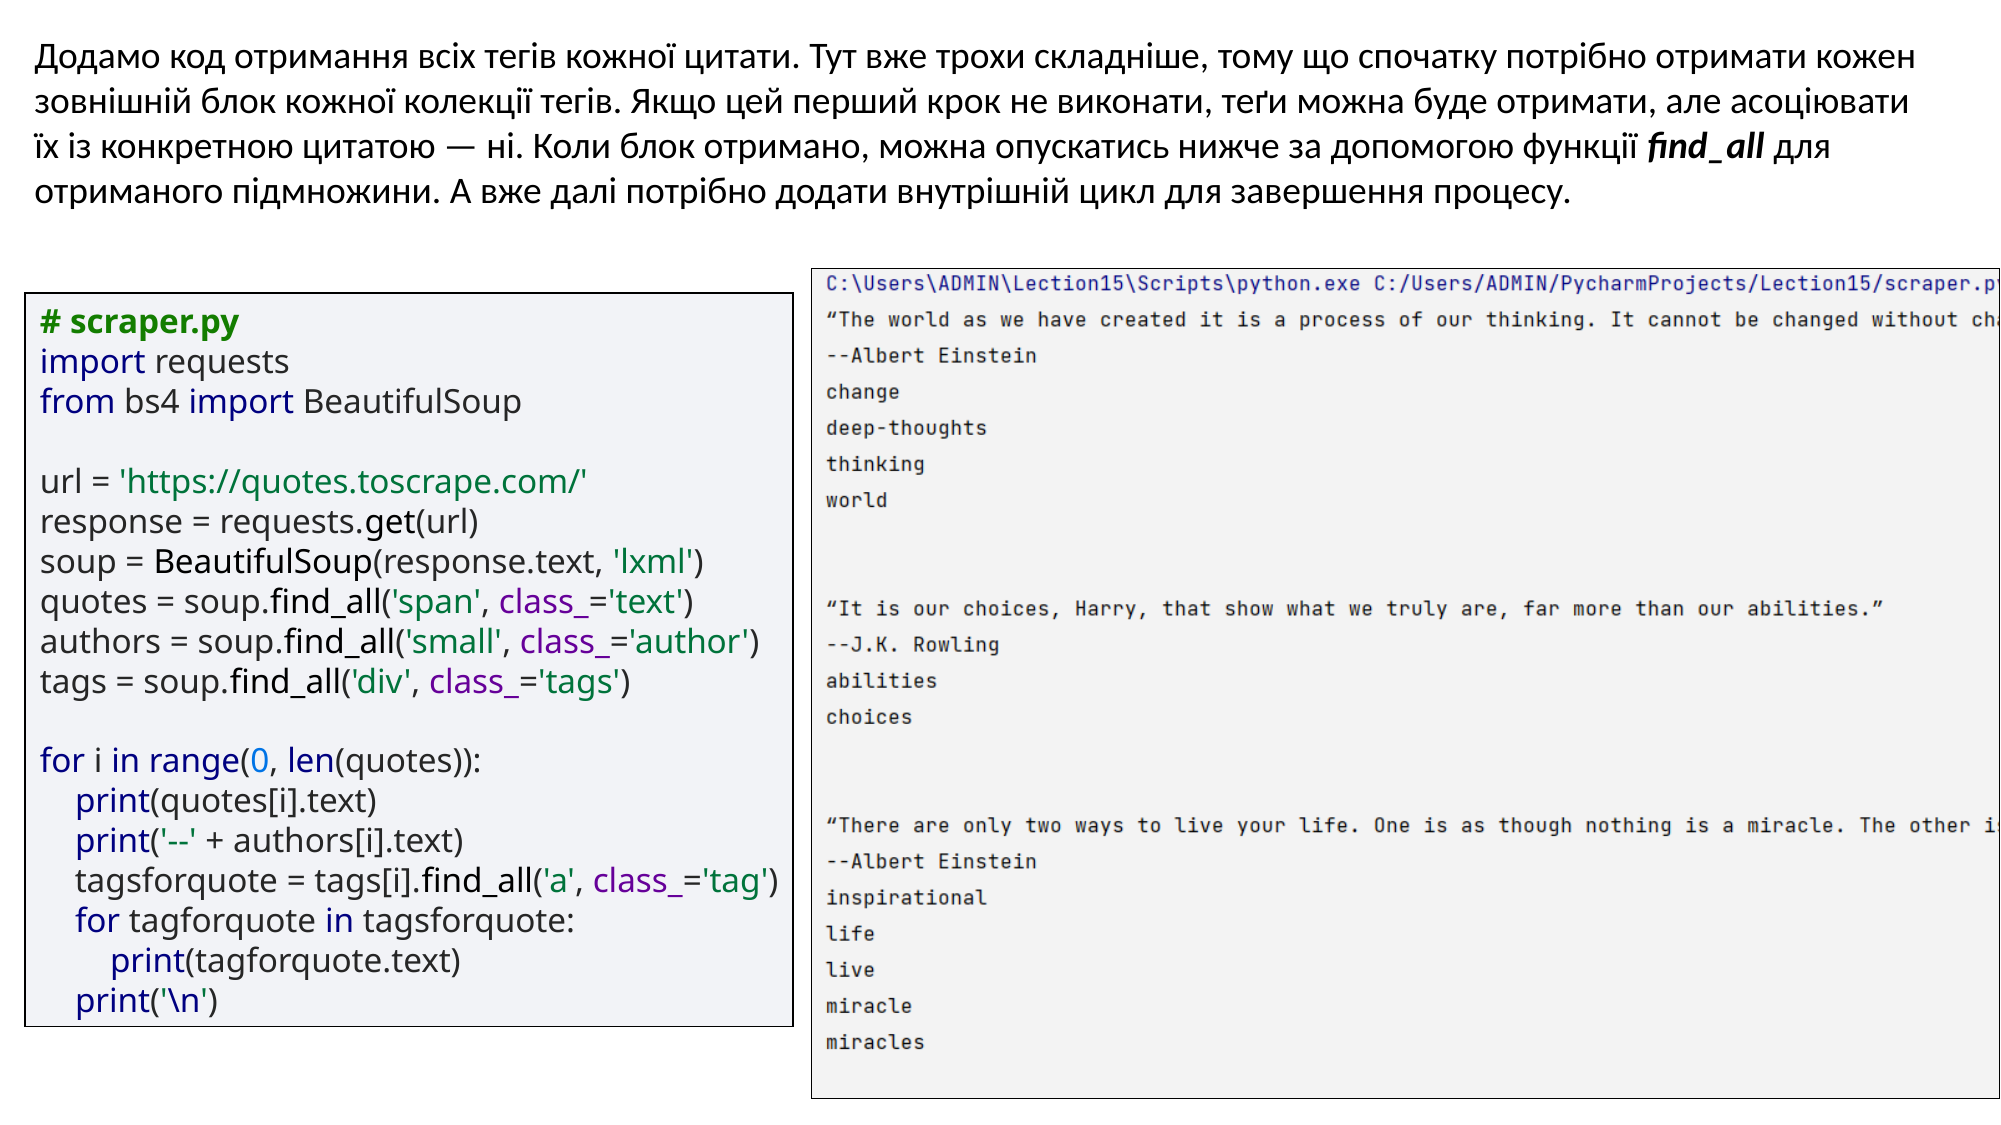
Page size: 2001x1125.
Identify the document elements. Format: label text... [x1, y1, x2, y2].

picture [811, 268, 2000, 1099]
subtitle Додамо код отримання всіх тегів кожної цитати. Тут вже трохи складніше, тому що спочатку потрібно отримати кожен зовнішній блок кожної колекції тегів. Якщо цей перший крок не виконати, теґи можна буде отримати, але асоціювати їх із конкретною цитатою — ні. Коли блок отримано, можна опускатись нижче за допомогою функції find_all для отриманого підмножини. А вже далі потрібно додати внутрішній цикл для завершення процесу. [19, 23, 1953, 1105]
text_box # scraper.py import requests from bs4 import BeautifulSoup url = 'https://quotes.toscrape.com/' response = requests.get(url) soup = BeautifulSoup(response.text, 'lxml') quotes = soup.find_all('span', class_='text') authors = soup.find_all('small', class_='author') tags = soup.find_all('div', class_='tags') for i in range(0, len(quotes)): print(quotes[i].text) print('--' + authors[i].text) tagsforquote = tags[i].find_all('a', class_='tag') for tagforquote in tagsforquote: print(tagforquote.text) print('\n') [24, 292, 794, 1027]
